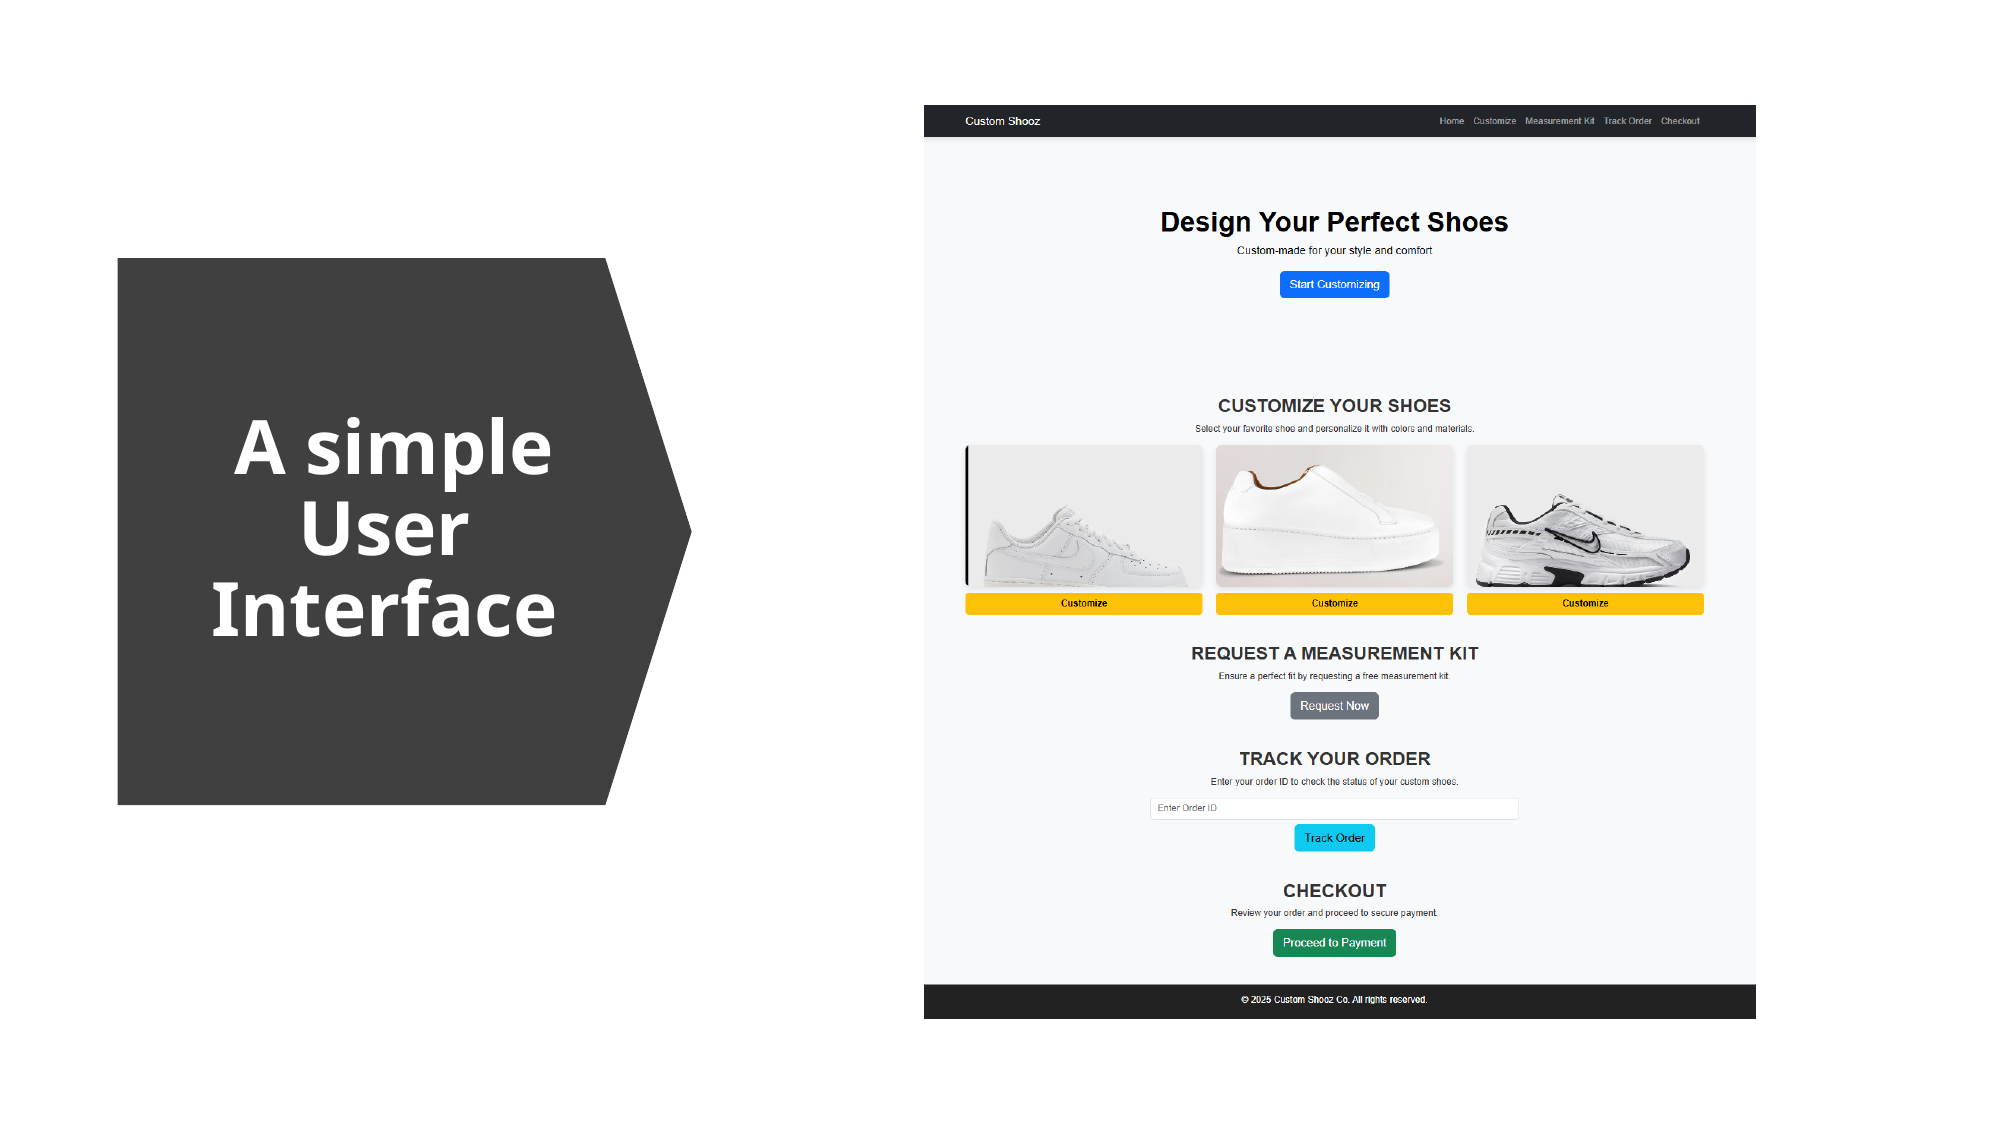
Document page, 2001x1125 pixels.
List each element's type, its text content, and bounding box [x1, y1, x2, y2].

title A simple User Interface [168, 322, 601, 741]
text_box [116, 256, 694, 807]
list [923, 104, 1757, 1020]
